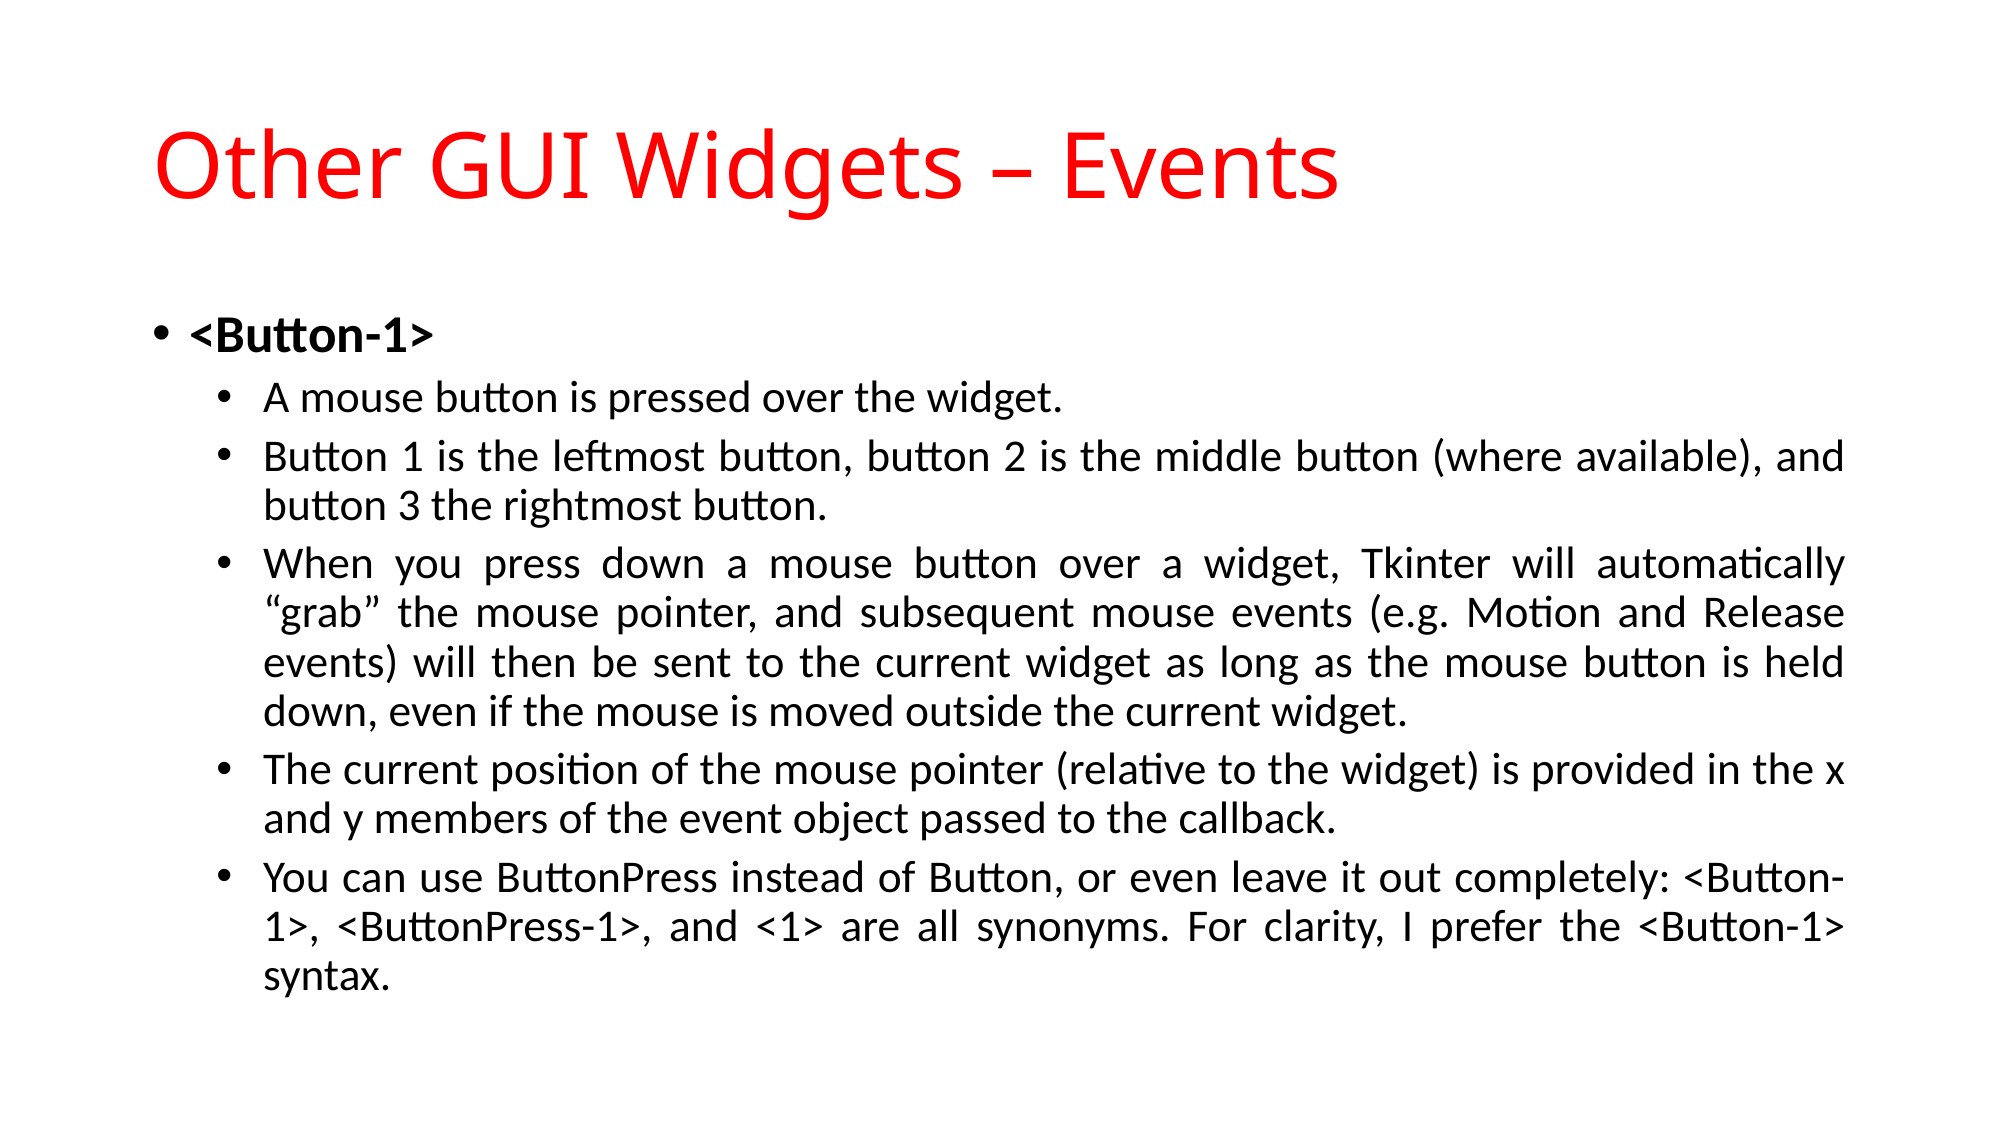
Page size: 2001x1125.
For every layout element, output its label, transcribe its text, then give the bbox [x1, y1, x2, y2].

list <Button-1> A mouse button is pressed over the widget. Button 1 is the leftmost button, button 2 is the middle button (where available), and button 3 the rightmost button. When you press down a mouse button over a widget, Tkinter will automatically “grab” the mouse pointer, and subsequent mouse events (e.g. Motion and Release events) will then be sent to the current widget as long as the mouse button is held down, even if the mouse is moved outside the current widget. The current position of the mouse pointer (relative to the widget) is provided in the x and y members of the event object passed to the callback. You can use ButtonPress instead of Button, or even leave it out completely: <Button-1>, <ButtonPress-1>, and <1> are all synonyms. For clarity, I prefer the <Button-1> syntax. [137, 299, 1863, 1014]
title Other GUI Widgets – Events [137, 59, 1863, 278]
